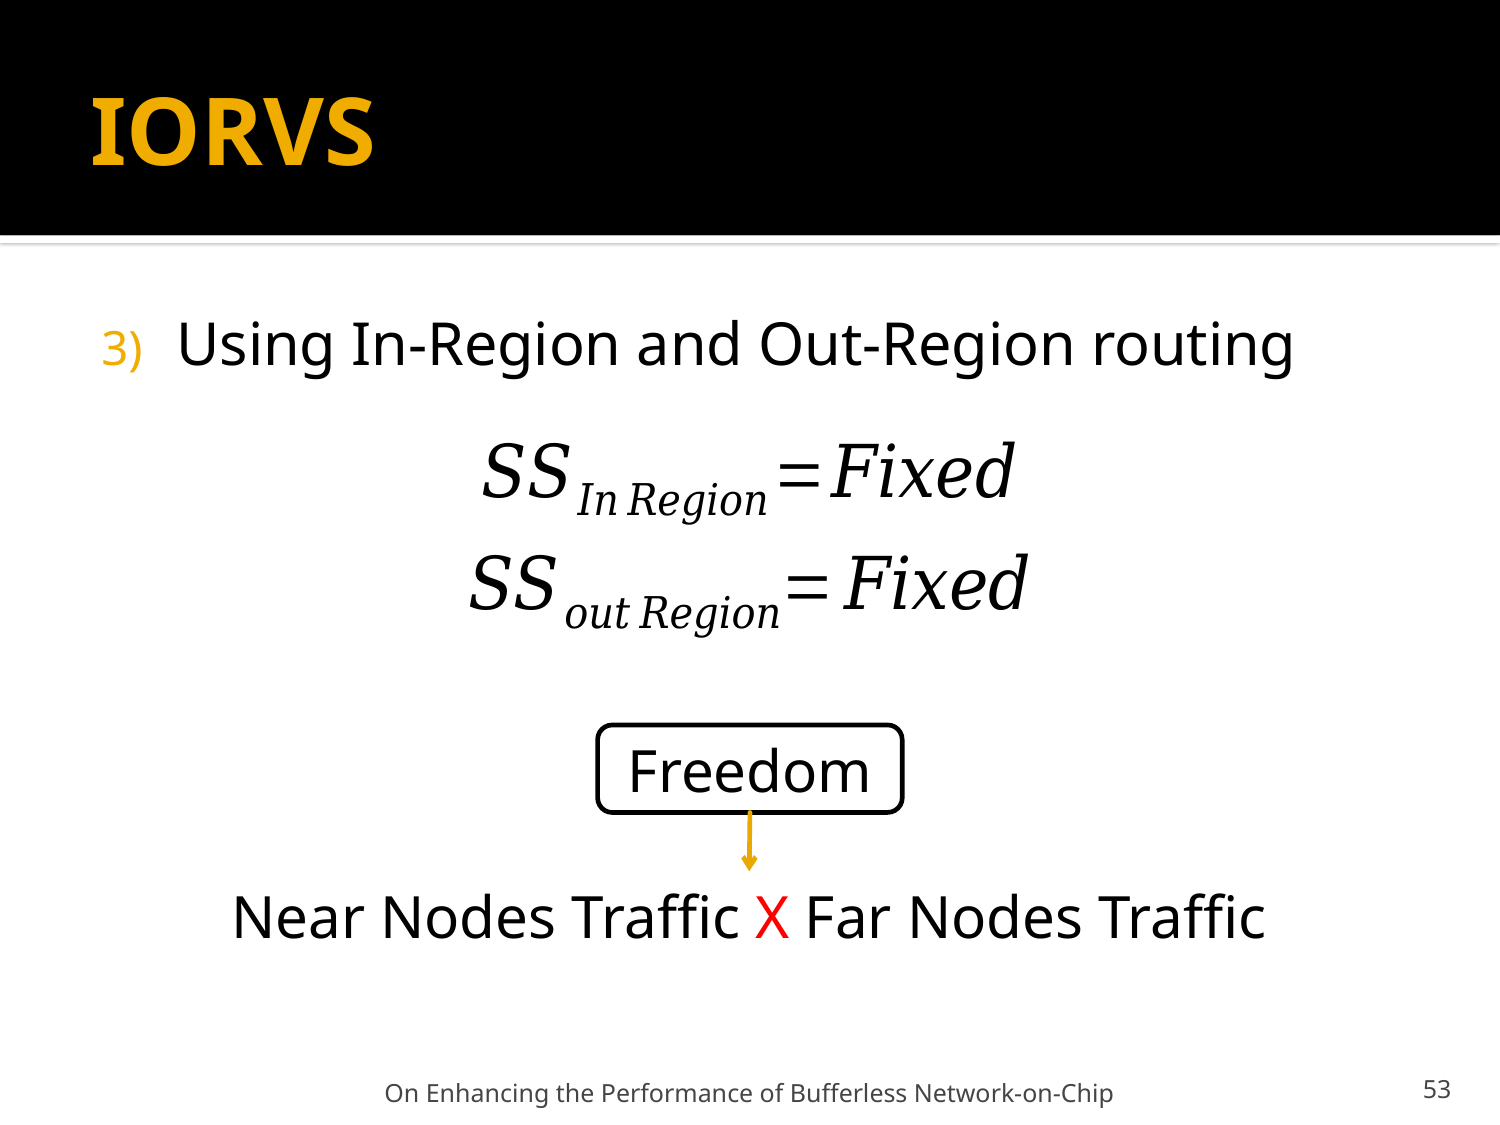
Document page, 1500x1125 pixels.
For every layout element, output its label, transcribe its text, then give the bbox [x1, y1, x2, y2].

title IORVS [75, 25, 1425, 231]
slide_number 53 [1345, 1062, 1467, 1108]
footer On Enhancing the Performance of Bufferless Network-on-Chip [298, 1062, 1202, 1108]
text_box Near Nodes Traffic X Far Nodes Traffic [188, 867, 1311, 963]
list Using In-Region and Out-Region routing [75, 291, 1425, 442]
text_box Freedom [593, 721, 907, 817]
